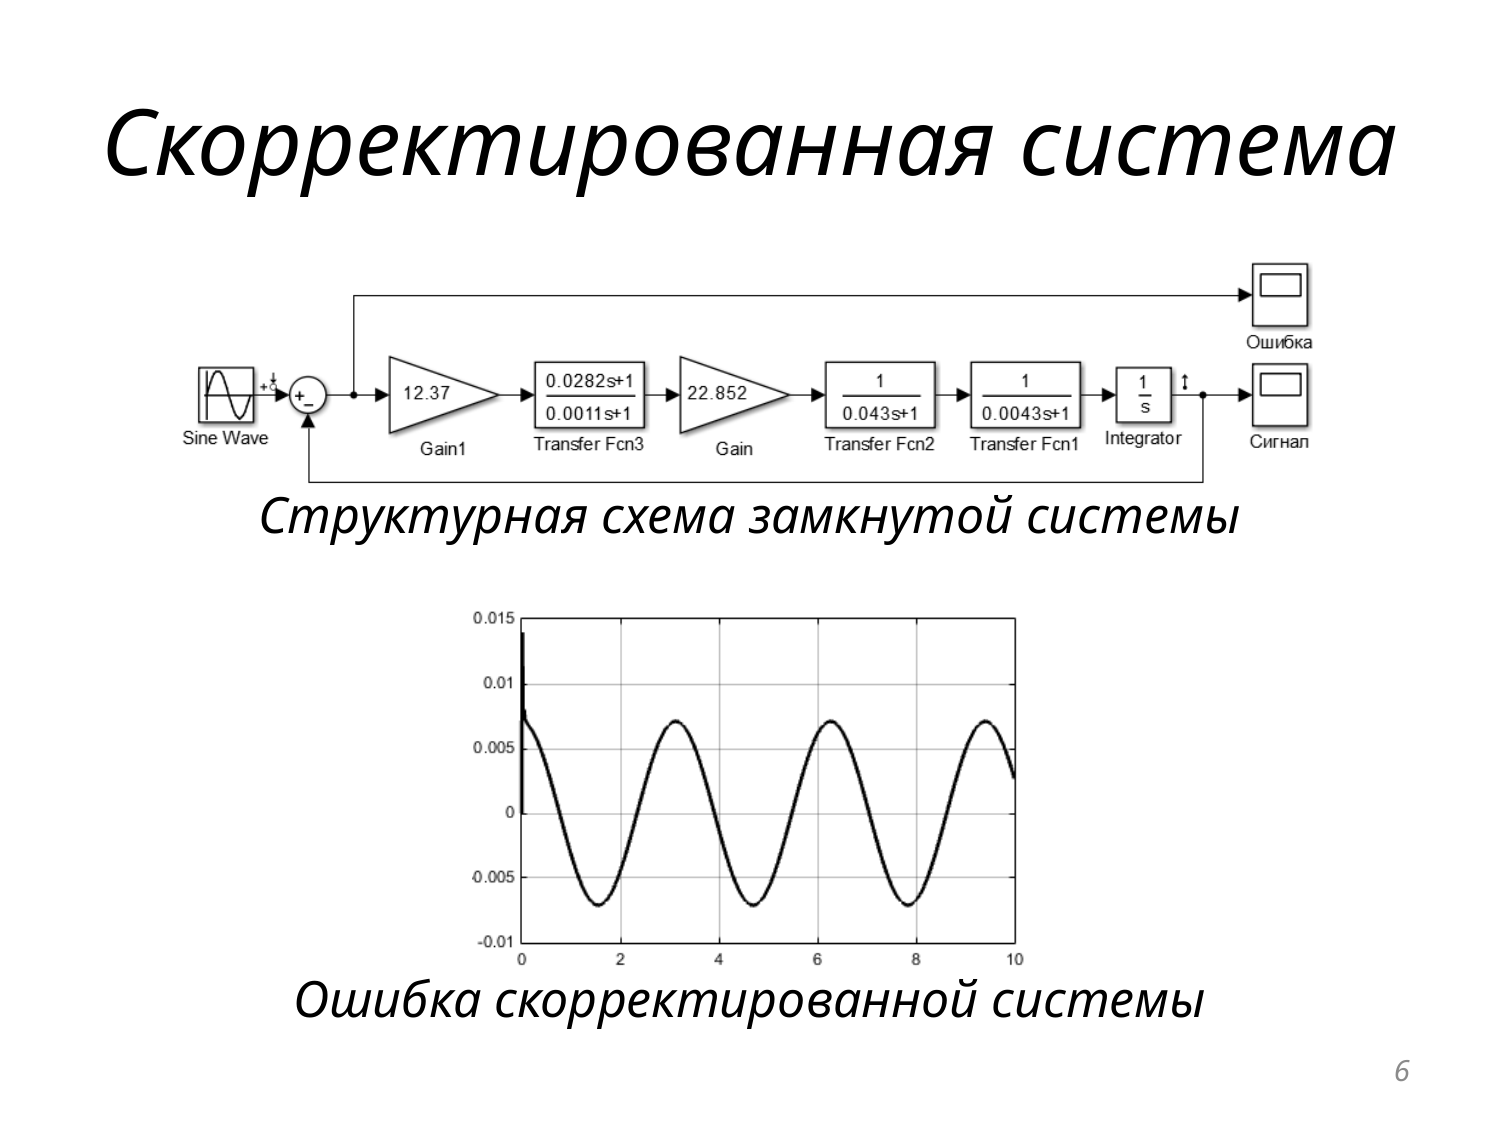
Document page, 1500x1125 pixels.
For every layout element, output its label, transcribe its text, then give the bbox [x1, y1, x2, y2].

list Ошибка скорректированной системы [75, 930, 1425, 1035]
list Структурная схема замкнутой системы [235, 504, 1265, 551]
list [174, 243, 1326, 495]
slide_number 6 [1074, 1042, 1425, 1103]
title Скорректированная система [75, 45, 1425, 233]
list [472, 609, 1028, 972]
